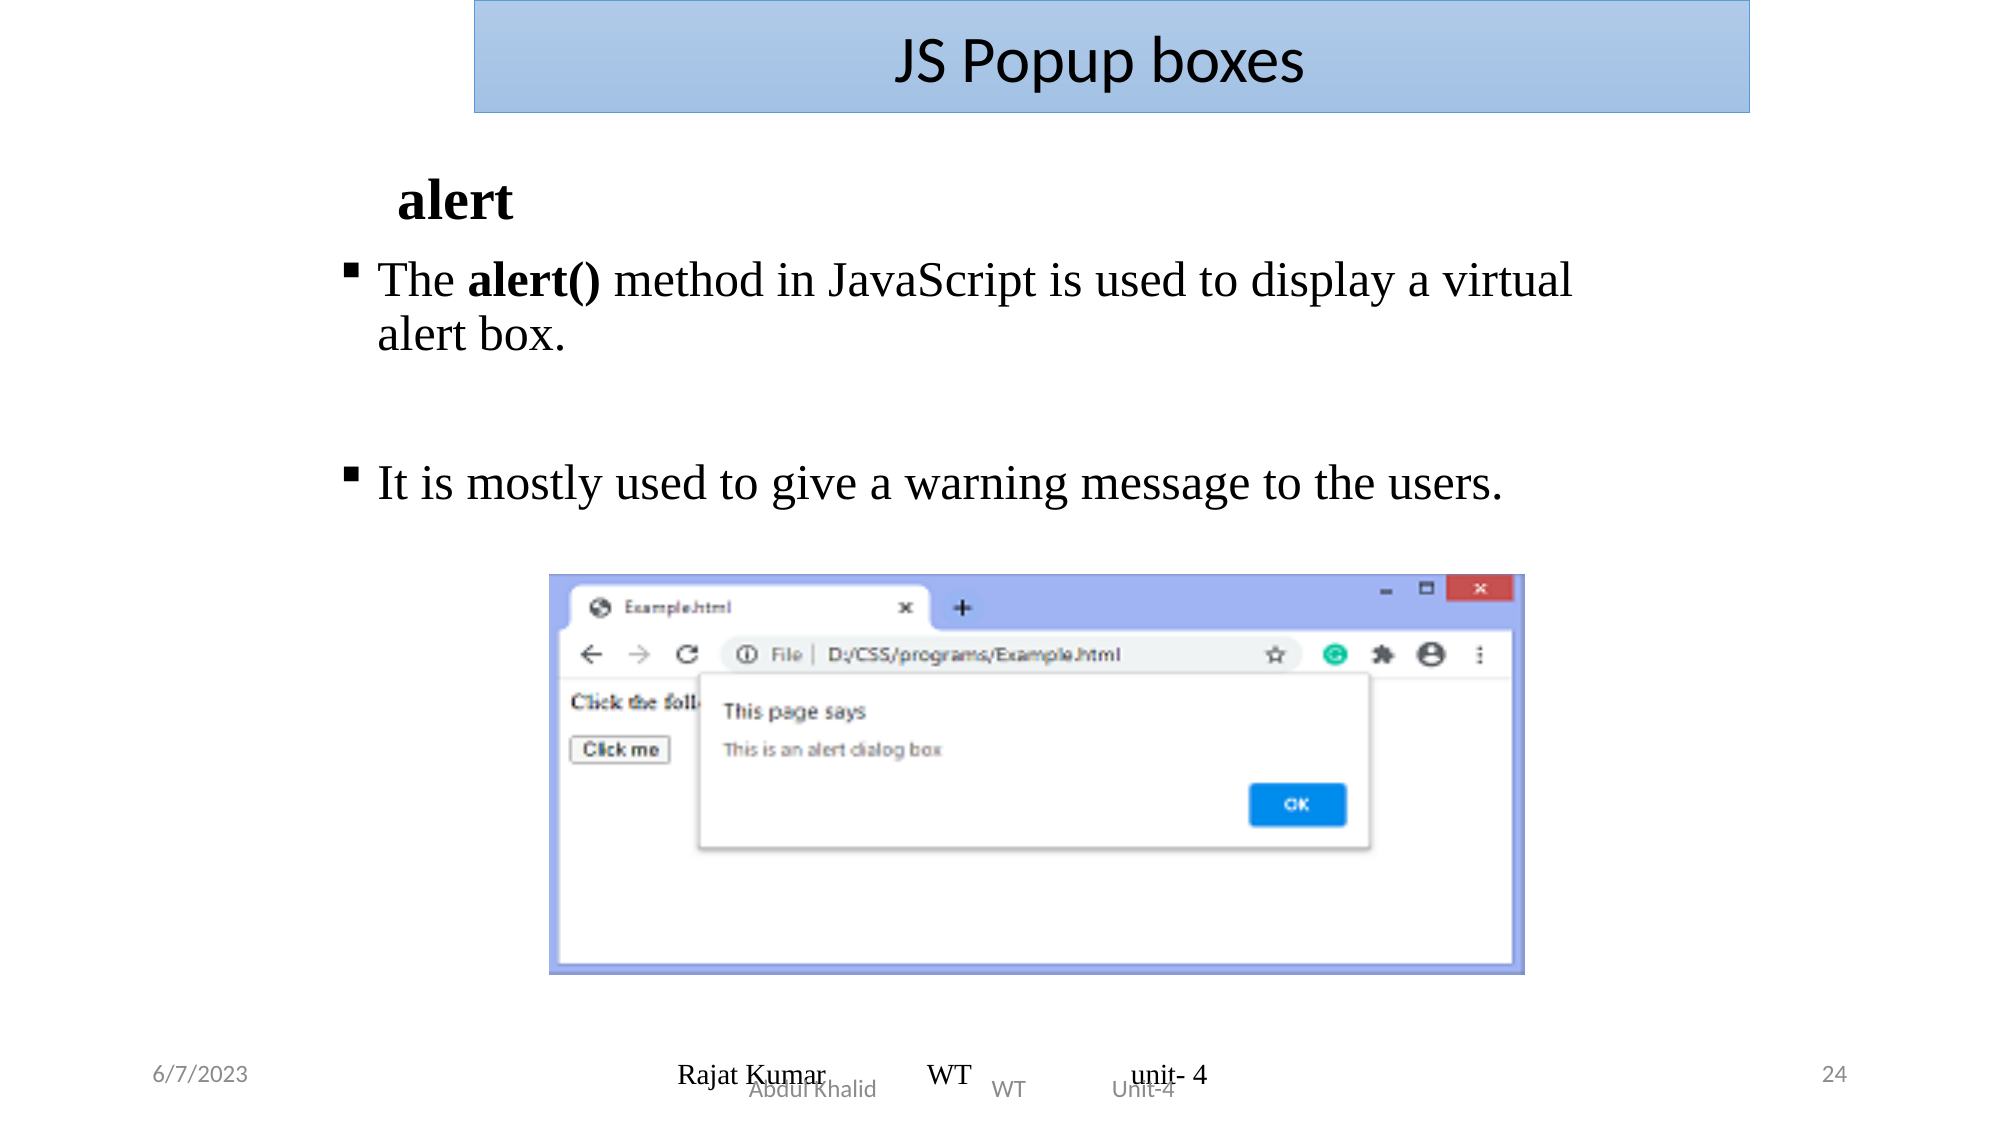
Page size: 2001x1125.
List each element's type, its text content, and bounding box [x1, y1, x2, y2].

text_box JS Popup boxes [474, 0, 1750, 113]
footer Rajat Kumar WT unit- 4 [662, 1042, 1338, 1103]
slide_number 24 [1412, 1042, 1863, 1103]
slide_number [137, 1042, 588, 1103]
text_box Abdul Khalid WT Unit-4 [549, 1057, 1375, 1118]
picture [549, 574, 1525, 975]
list alert The alert() method in JavaScript is used to display a virtual alert box. It is mostly used to give a warning message to the users. [324, 161, 1688, 1050]
